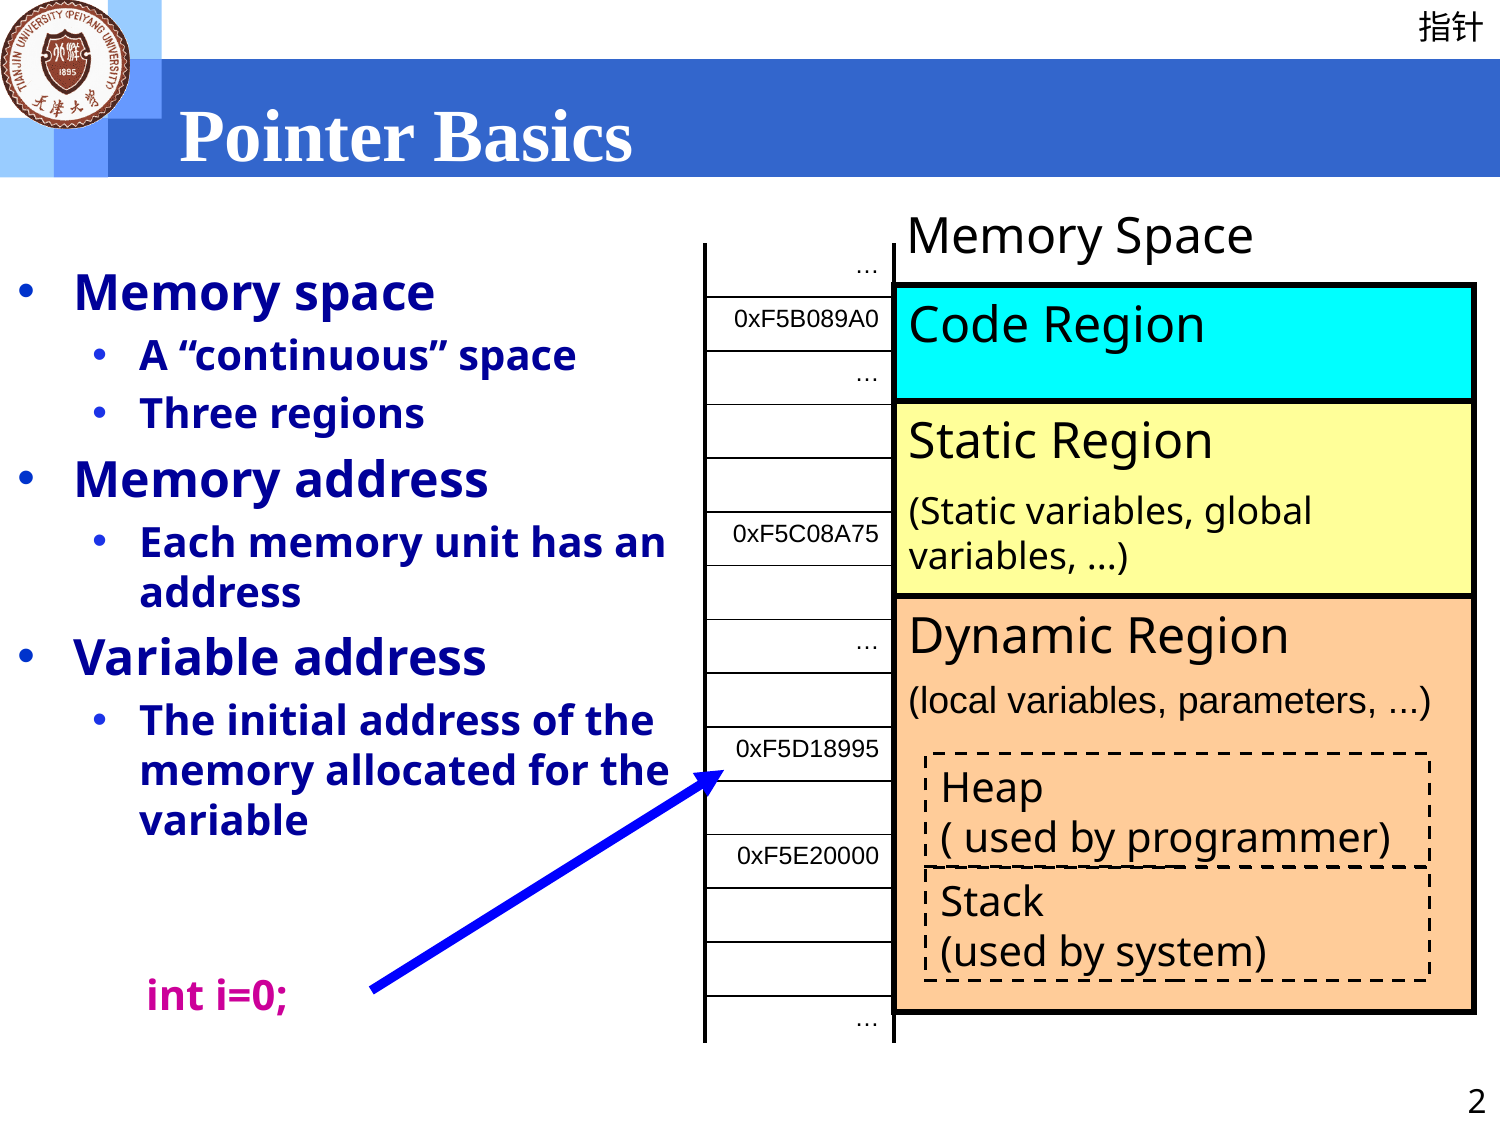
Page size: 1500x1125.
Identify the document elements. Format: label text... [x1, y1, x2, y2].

table_cell [707, 782, 892, 834]
text_box Memory Space [891, 183, 1395, 285]
table_cell … [707, 352, 892, 404]
table_cell … [707, 620, 892, 672]
picture [0, 0, 130, 129]
text_box [371, 769, 725, 991]
text_box Static Region (Static variables, global variables, ...) [896, 400, 1474, 596]
table_header … [707, 243, 892, 296]
table_cell 0xF5C08A75 [707, 513, 892, 565]
table_cell [707, 459, 892, 511]
text_box Stack (used by system) [925, 867, 1430, 981]
text_box Code Region [896, 285, 1474, 400]
table_cell [707, 674, 892, 726]
text_box Heap ( used by programmer) [925, 753, 1430, 867]
slide_number 2 [1414, 1072, 1500, 1125]
text_box Memory space A “continuous” space Three regions Memory address Each memory unit has an address Variable address The initial address of the memory allocated for the variable int i=0; [2, 253, 716, 1125]
table_cell … [707, 997, 892, 1043]
table_cell 0xF5E20000 [707, 835, 892, 887]
table_cell [707, 405, 892, 457]
table_cell 0xF5D18995 [707, 728, 892, 780]
text_box Dynamic Region (local variables, parameters, ...) [896, 596, 1474, 1012]
table_cell [707, 566, 892, 619]
table_cell [707, 943, 892, 995]
table_cell 0xF5B089A0 [707, 298, 892, 350]
table_cell [707, 889, 892, 941]
title Pointer Basics [164, 91, 1377, 172]
